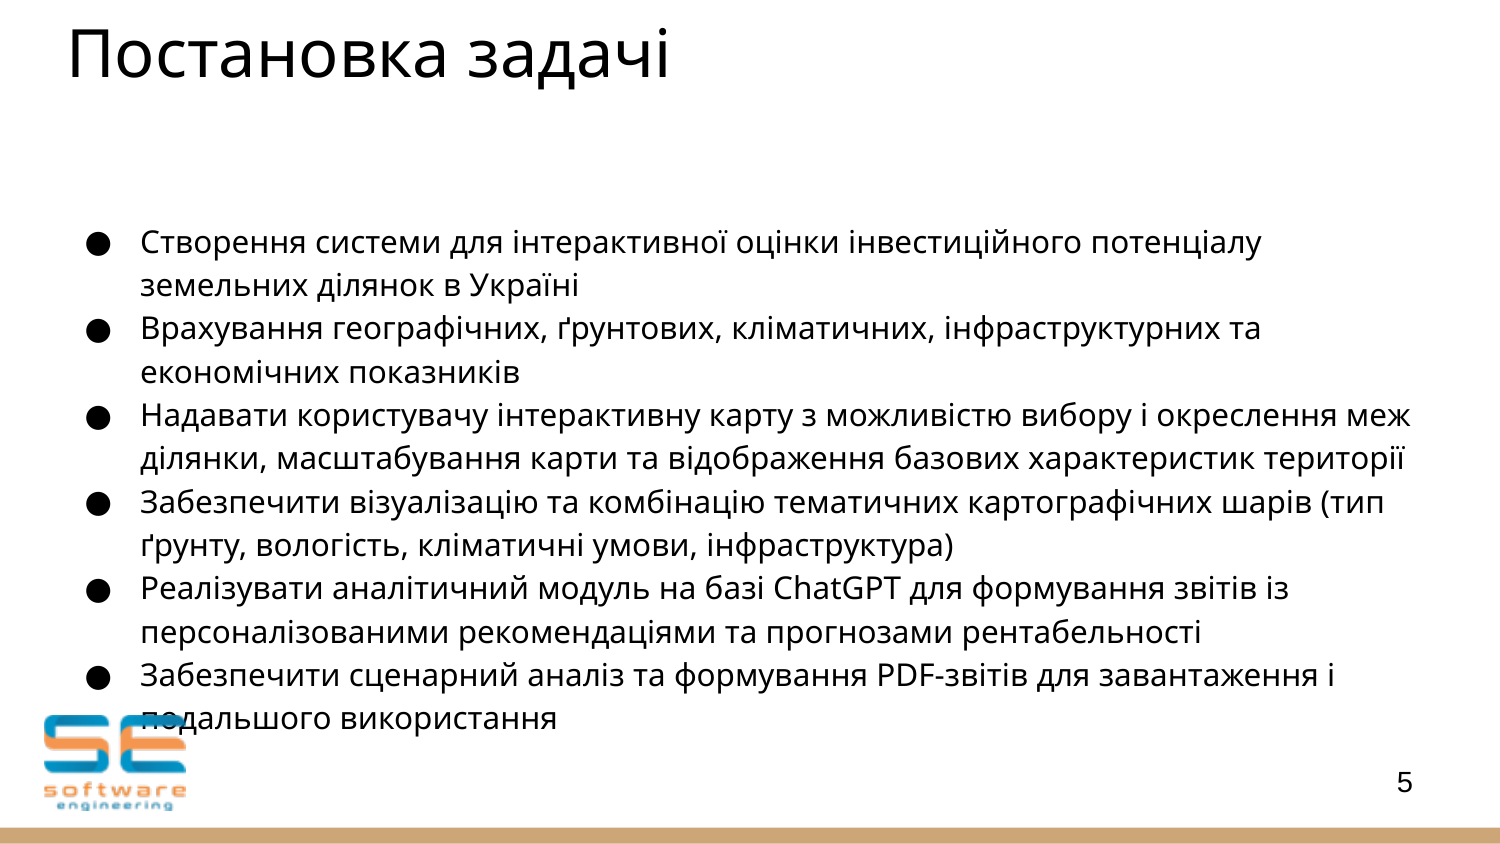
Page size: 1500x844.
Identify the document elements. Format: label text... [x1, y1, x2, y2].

text_box 5 [1382, 755, 1500, 806]
title Постановка задачі [51, 0, 1449, 106]
list Створення системи для інтерактивної оцінки інвестиційного потенціалу земельних ділянок в Україні Врахування географічних, ґрунтових, кліматичних, інфраструктурних та економічних показників Hадавати користувачу інтерактивну карту з можливістю вибору і окреслення меж ділянки, масштабування карти та відображення базових характеристик території Забезпечити візуалізацію та комбінацію тематичних картографічних шарів (тип ґрунту, вологість, кліматичні умови, інфраструктура) Реалізувати аналітичний модуль на базі ChatGPT для формування звітів із персоналізованими рекомендаціями та прогнозами рентабельності Забезпечити сценарний аналіз та формування PDF-звітів для завантаження і подальшого використання [51, 200, 1449, 752]
picture [43, 714, 186, 811]
picture [176, 714, 186, 719]
